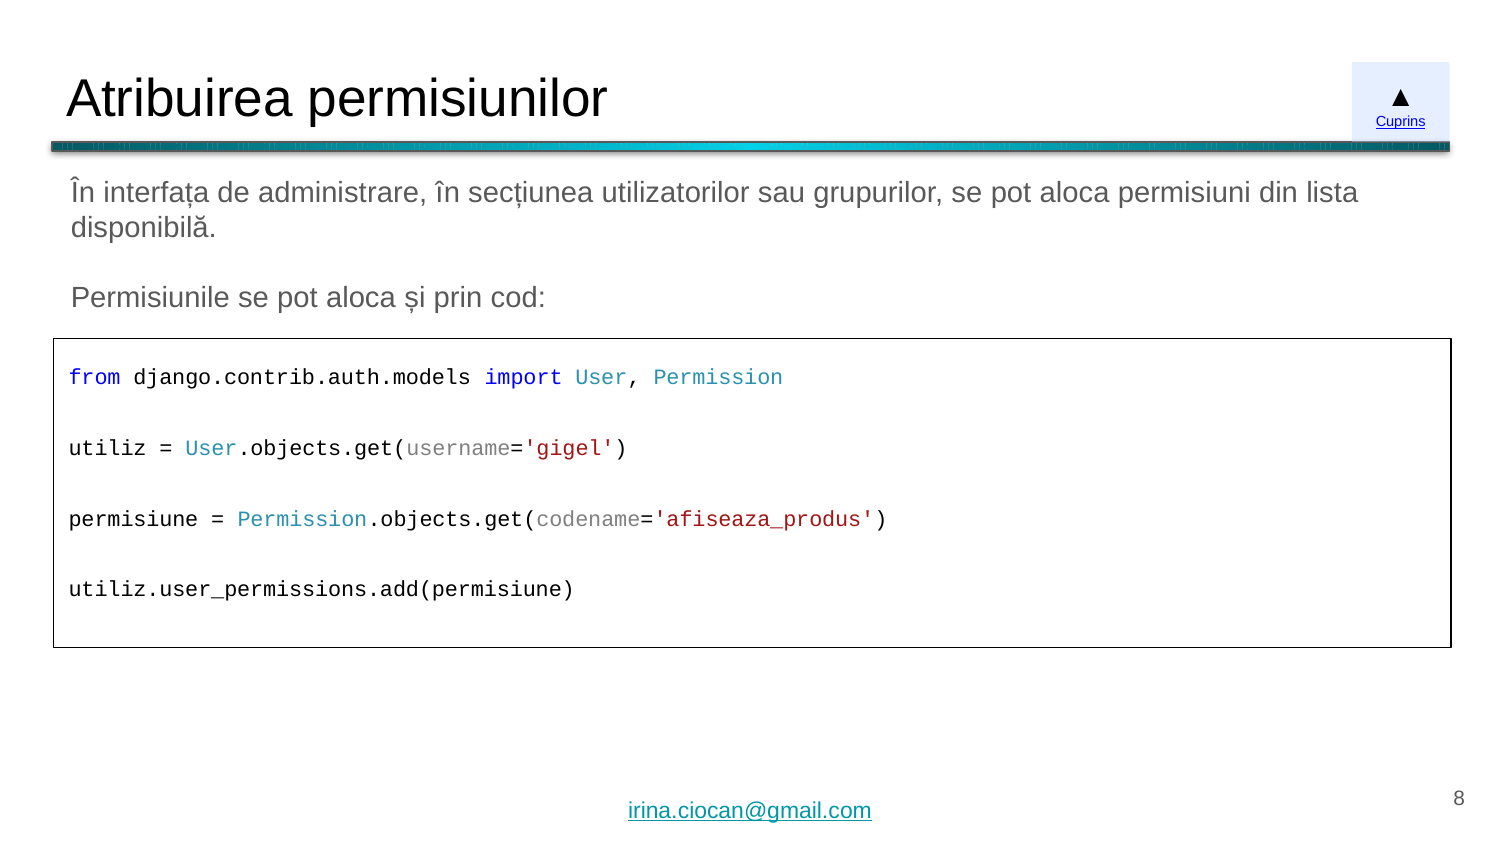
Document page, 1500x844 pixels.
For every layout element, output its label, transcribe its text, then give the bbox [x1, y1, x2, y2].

text_box [51, 141, 1450, 151]
text_box irina.ciocan@gmail.com [613, 795, 889, 837]
text_box ▲ Cuprins [1351, 62, 1450, 142]
slide_number ‹#› [1389, 764, 1480, 830]
text_box În interfața de administrare, în secțiunea utilizatorilor sau grupurilor, se pot aloca permisiuni din lista disponibilă. Permisiunile se pot aloca și prin cod: [55, 158, 1449, 239]
title Atribuirea permisiunilor [51, 48, 1449, 139]
text_box from django.contrib.auth.models import User, Permission utiliz = User.objects.get(username='gigel') permisiune = Permission.objects.get(codename='afiseaza_produs') utiliz.user_permissions.add(permisiune) [53, 338, 1452, 648]
